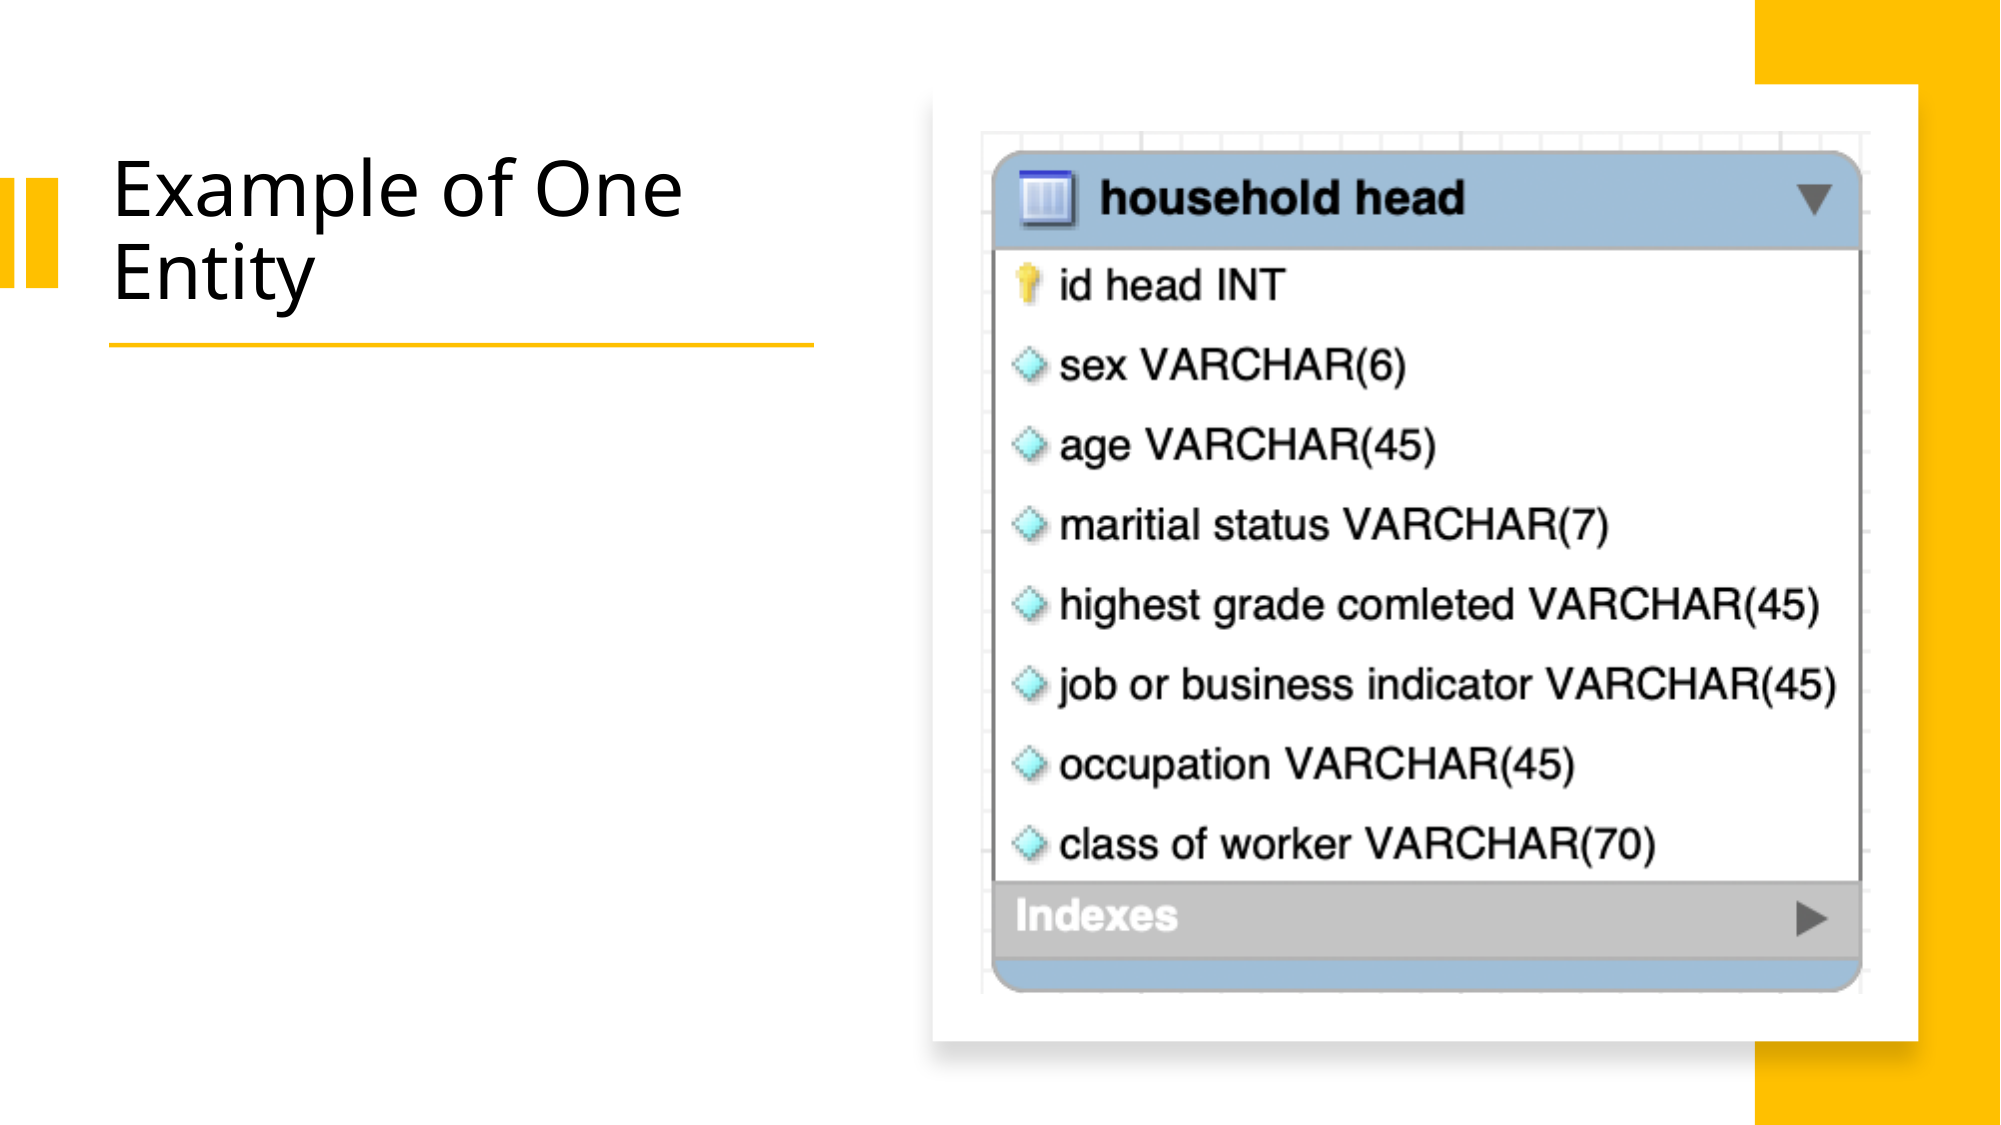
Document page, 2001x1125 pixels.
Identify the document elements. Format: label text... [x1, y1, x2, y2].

text_box [1754, 0, 2000, 1125]
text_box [0, 177, 59, 289]
picture [980, 131, 1871, 994]
title Example of One Entity [96, 140, 845, 326]
text_box [0, 0, 1754, 1125]
text_box [108, 342, 815, 348]
text_box [932, 83, 1919, 1042]
